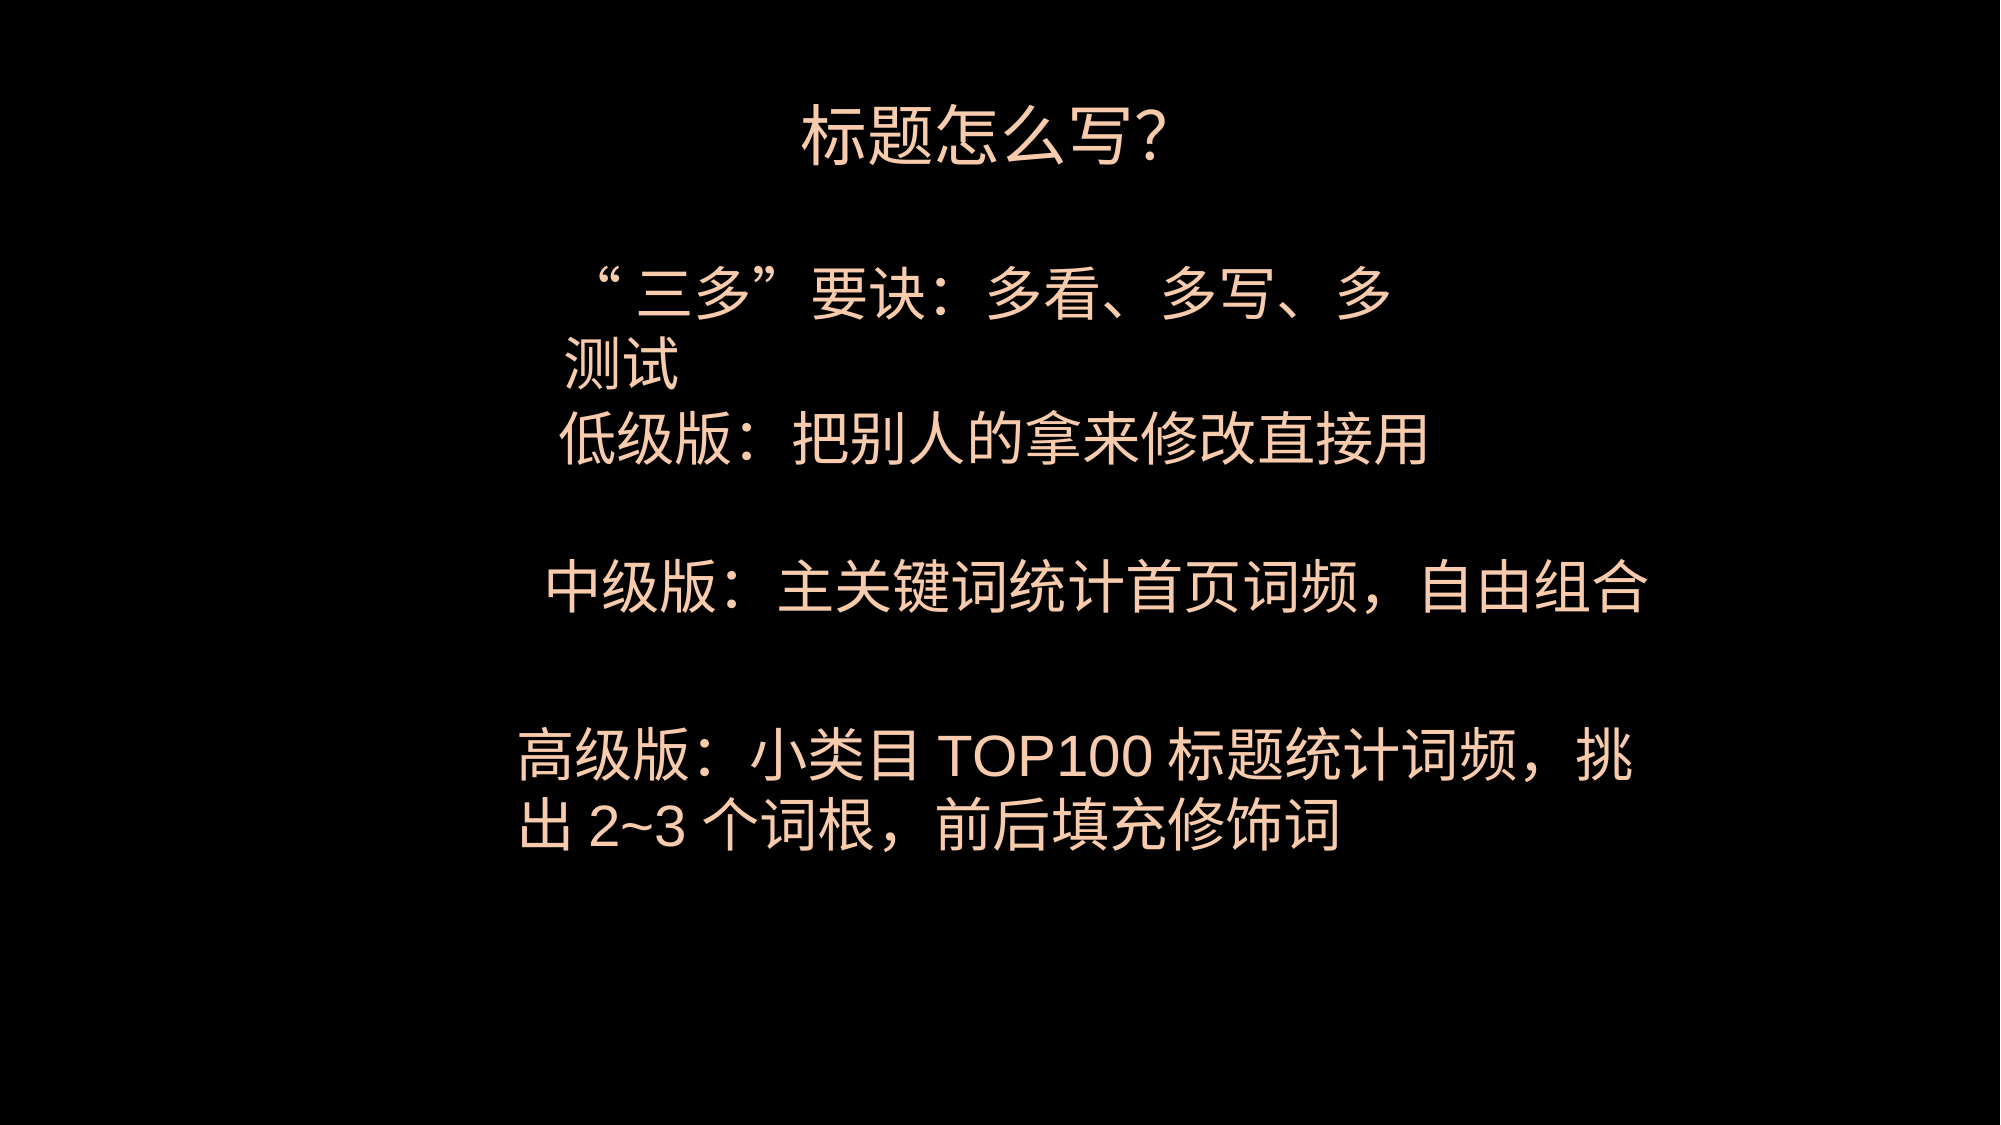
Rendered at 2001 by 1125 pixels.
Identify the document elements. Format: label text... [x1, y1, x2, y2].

text_box 高级版：小类目TOP100标题统计词频，挑出2~3个词根，前后填充修饰词 [501, 710, 1701, 866]
text_box 标题怎么写？ [785, 86, 1215, 181]
text_box “三多”要诀：多看、多写、多测试 [548, 249, 1452, 395]
text_box 低级版：把别人的拿来修改直接用 [543, 395, 1457, 480]
text_box 中级版：主关键词统计首页词频，自由组合 [528, 542, 1728, 628]
